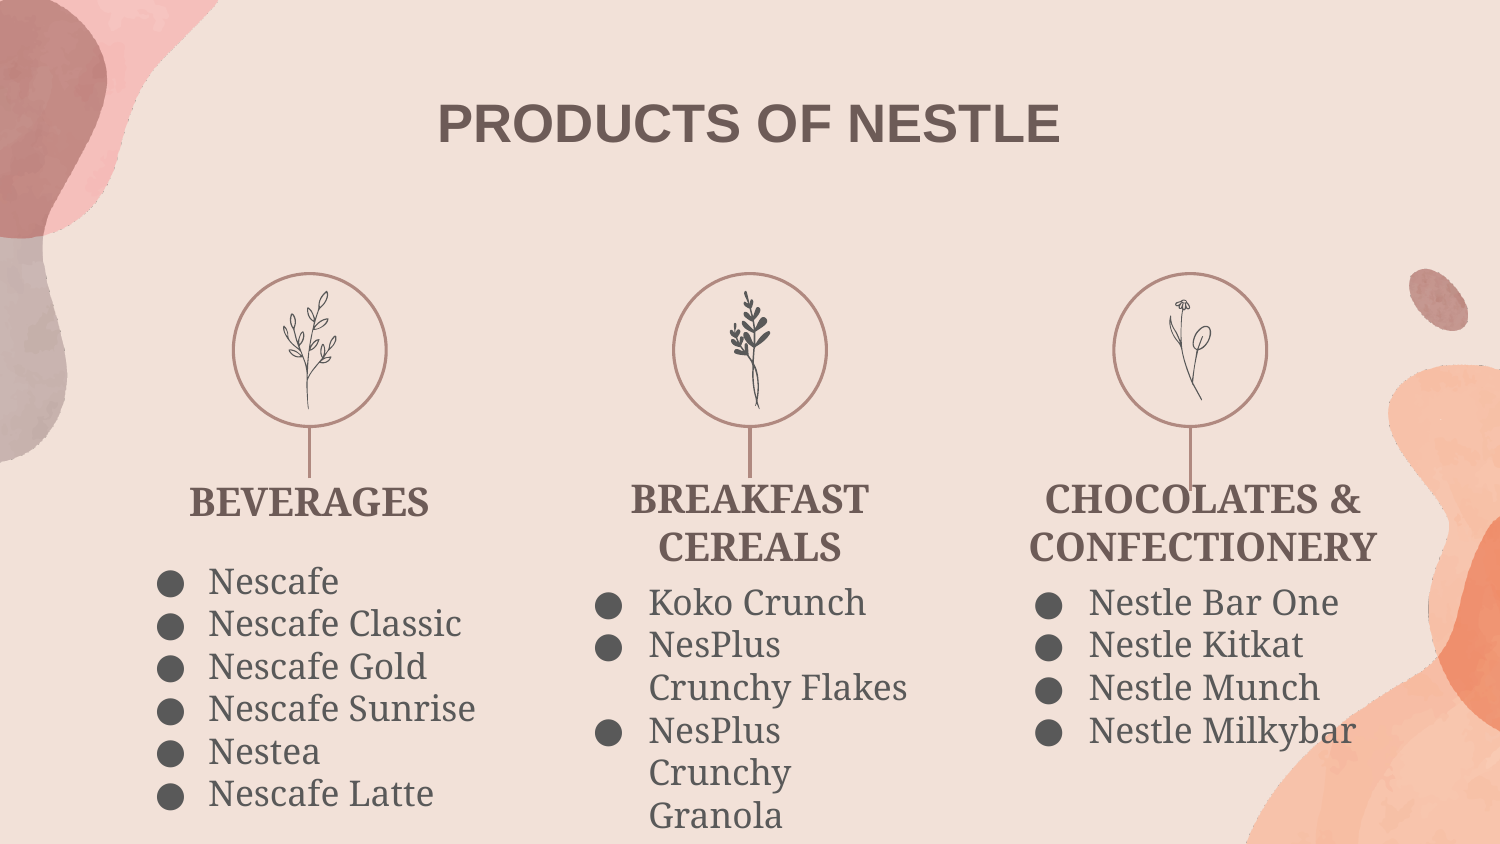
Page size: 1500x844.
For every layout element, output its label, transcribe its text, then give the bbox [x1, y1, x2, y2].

subtitle Koko Crunch NesPlus Crunchy Flakes NesPlus Crunchy Granola [558, 565, 942, 807]
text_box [1169, 299, 1212, 401]
picture [0, 0, 1500, 844]
text_box [283, 290, 337, 410]
title BREAKFAST CEREALS [558, 478, 942, 565]
text_box [673, 273, 827, 427]
text_box [233, 273, 387, 427]
subtitle Nescafe Nescafe Classic Nescafe Gold Nescafe Sunrise Nestea Nescafe Latte [118, 543, 502, 807]
title CHOCOLATES & CONFECTIONERY [998, 478, 1408, 565]
title PRODUCTS OF NESTLE [118, 72, 1382, 167]
text_box [1113, 273, 1267, 427]
text_box [729, 290, 771, 410]
subtitle Nestle Bar One Nestle Kitkat Nestle Munch Nestle Milkybar [998, 565, 1382, 807]
title BEVERAGES [118, 457, 502, 543]
